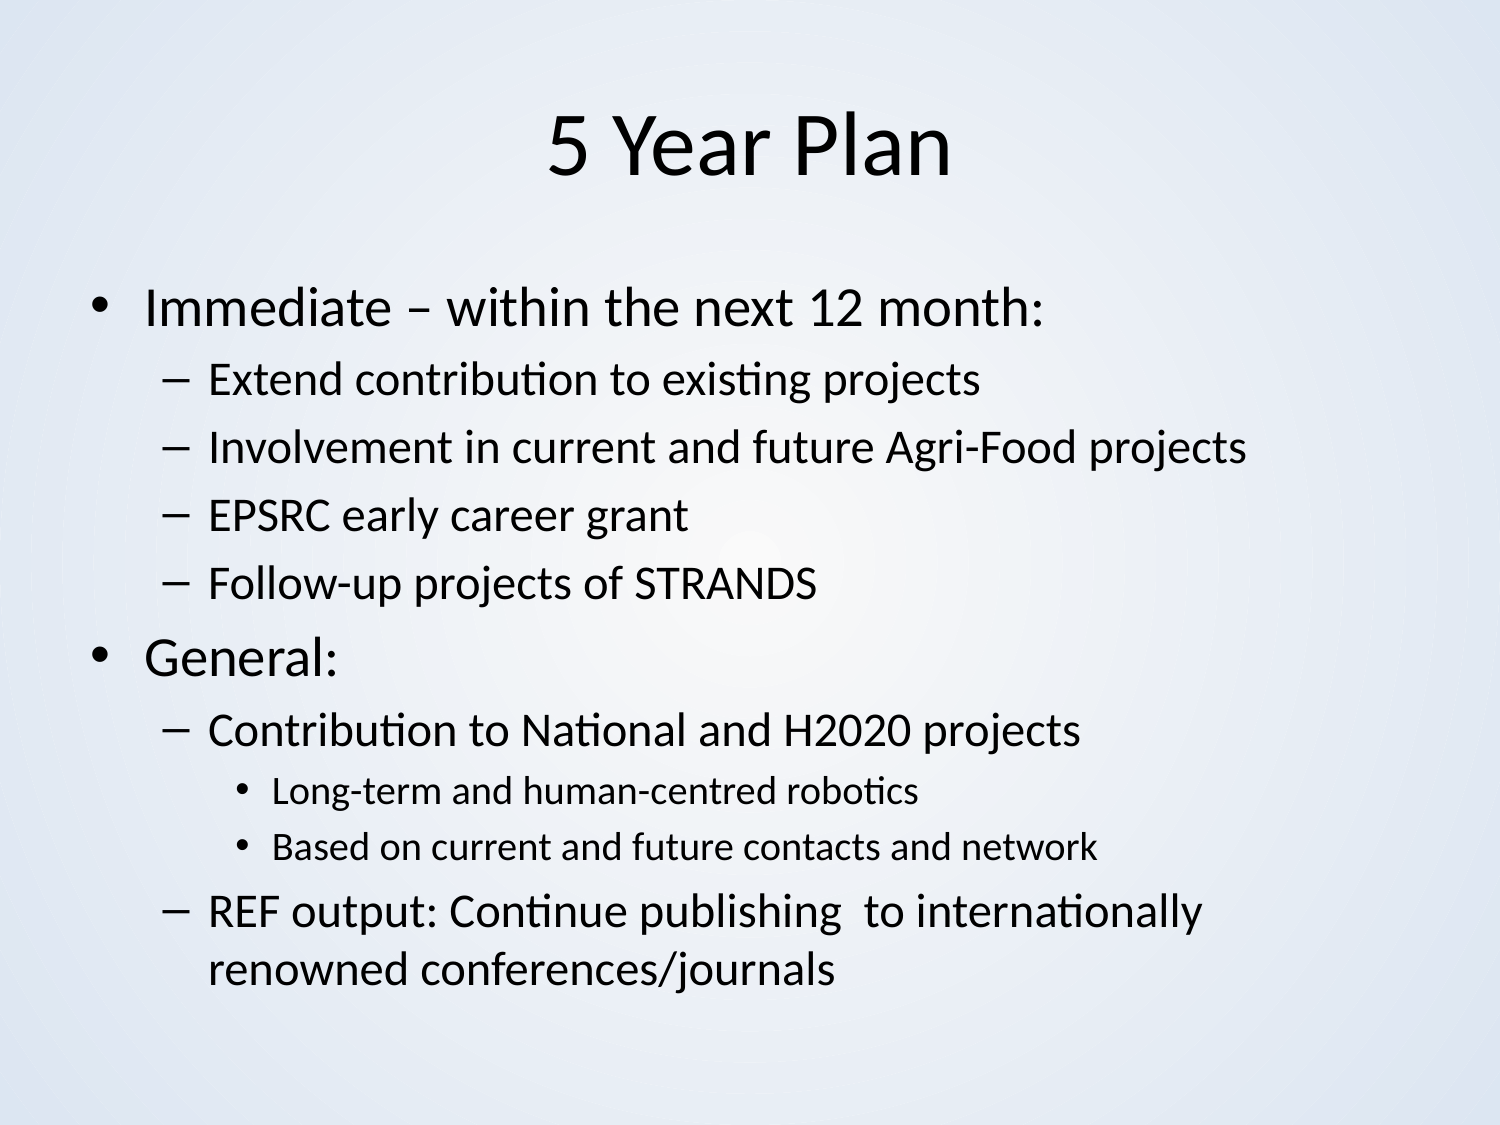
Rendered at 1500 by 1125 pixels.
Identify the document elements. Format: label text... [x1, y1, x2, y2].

title 5 Year Plan [75, 45, 1425, 233]
list Immediate – within the next 12 month: Extend contribution to existing projects Involvement in current and future Agri-Food projects EPSRC early career grant Follow-up projects of STRANDS General: Contribution to National and H2020 projects Long-term and human-centred robotics Based on current and future contacts and network REF output: Continue publishing to internationally renowned conferences/journals [75, 262, 1425, 1005]
